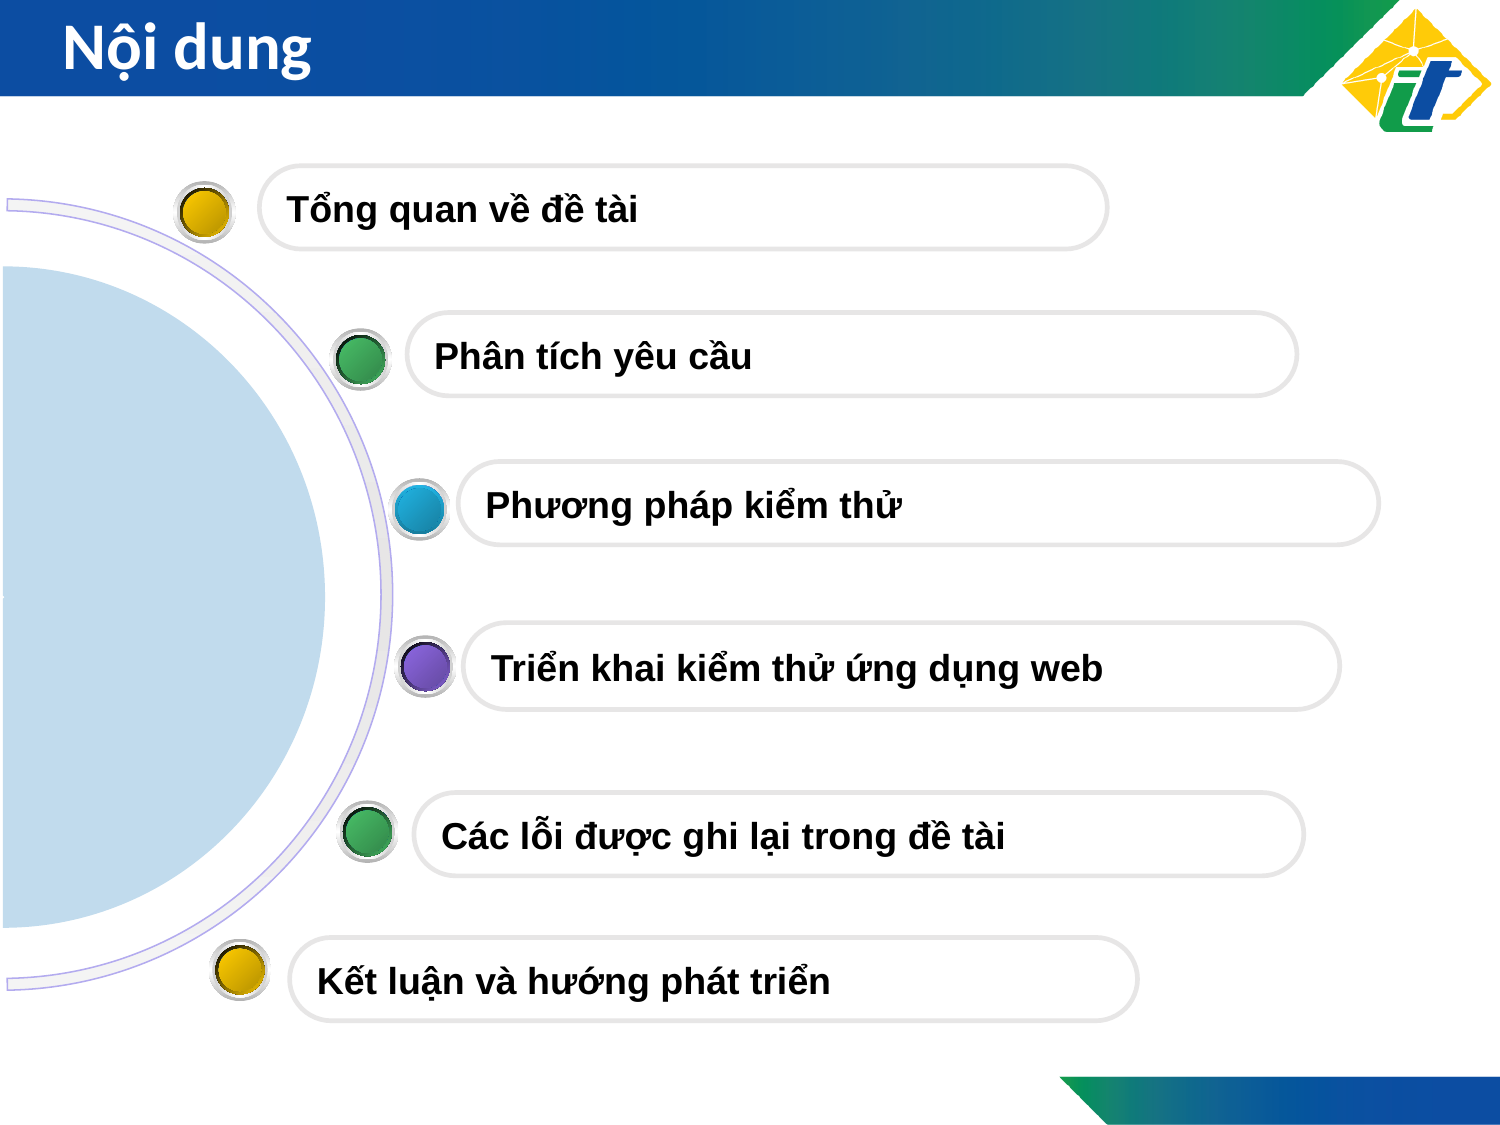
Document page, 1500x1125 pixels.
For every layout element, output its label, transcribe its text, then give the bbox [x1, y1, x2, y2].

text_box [335, 800, 399, 864]
text_box Các lỗi được ghi lại trong đề tài [413, 792, 1304, 876]
text_box Kết luận và hướng phát triển [289, 937, 1138, 1021]
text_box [208, 938, 272, 1002]
text_box Phân tích yêu cầu [407, 312, 1297, 396]
text_box [2, 266, 326, 928]
text_box [7, 395, 393, 991]
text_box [329, 328, 393, 391]
text_box Tổng quan về đề tài [259, 165, 1108, 250]
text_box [172, 180, 236, 244]
text_box Triển khai kiểm thử ứng dụng web [463, 622, 1340, 710]
picture [0, 0, 1500, 1125]
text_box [393, 635, 457, 699]
text_box [7, 198, 325, 394]
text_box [387, 477, 451, 541]
text_box Phương pháp kiểm thử [458, 461, 1379, 545]
title Nội dung [47, 0, 1304, 97]
